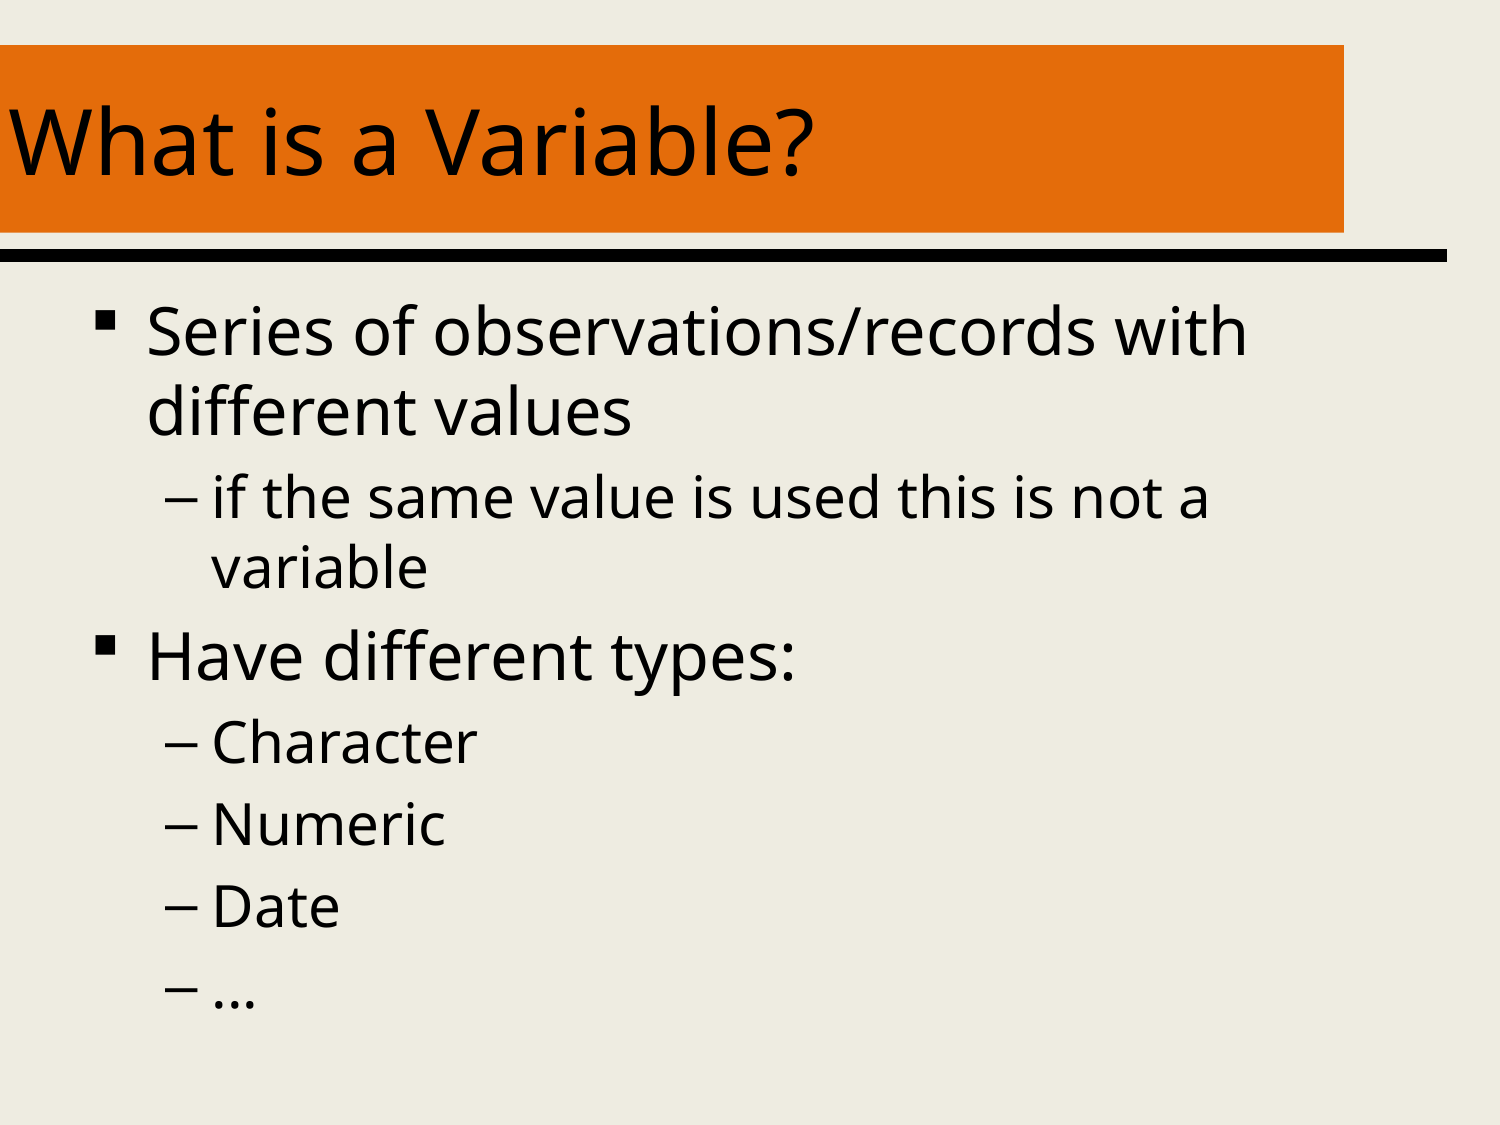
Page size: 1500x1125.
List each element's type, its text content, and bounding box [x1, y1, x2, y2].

title What is a Variable? [0, 45, 1344, 233]
list Series of observations/records with different values if the same value is used this is not a variable Have different types: Character Numeric Date ... [75, 262, 1425, 1047]
